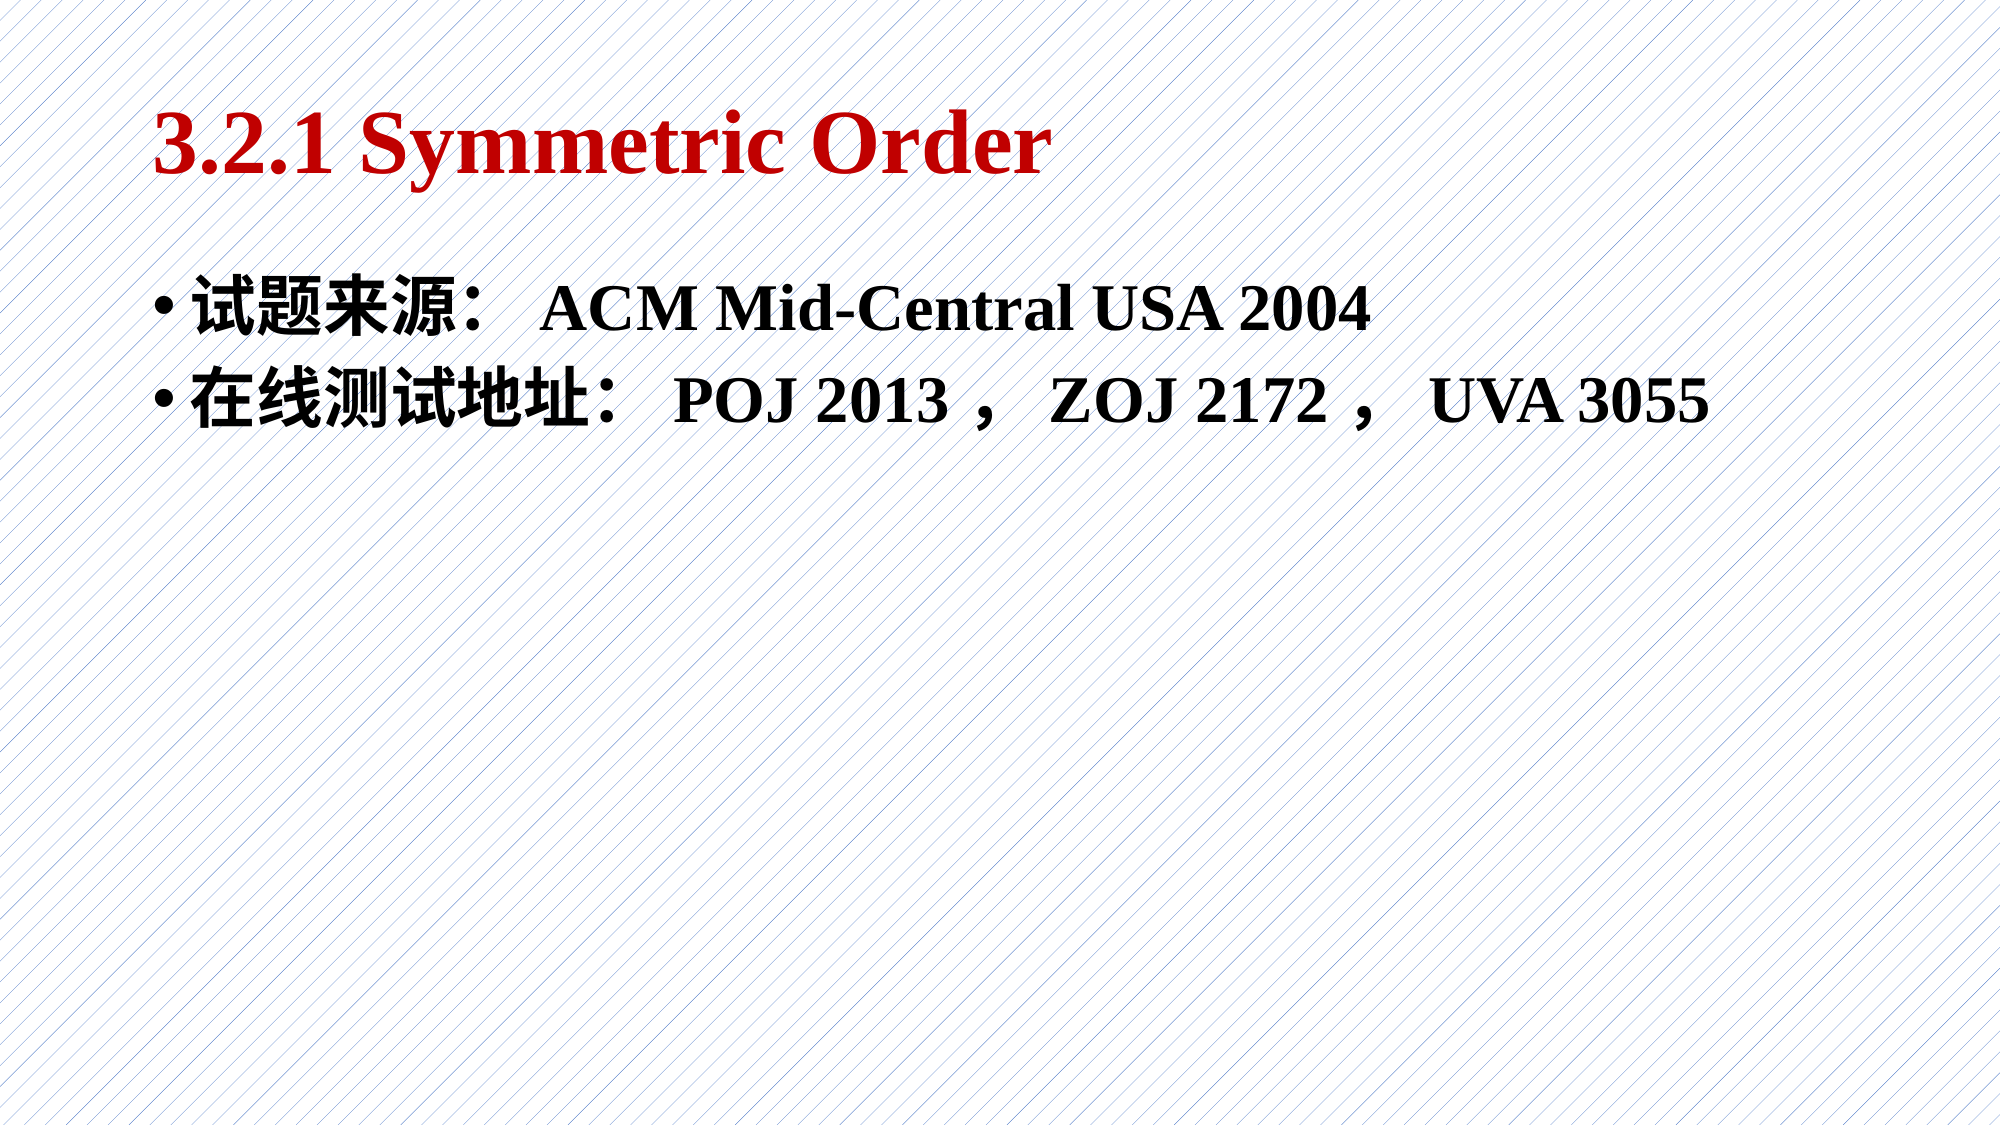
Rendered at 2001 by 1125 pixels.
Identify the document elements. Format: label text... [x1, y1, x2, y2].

list 试题来源：ACM Mid-Central USA 2004 在线测试地址：POJ 2013，ZOJ 2172，UVA 3055 [137, 264, 1863, 1014]
title 3.2.1 Symmetric Order [137, 59, 1863, 229]
